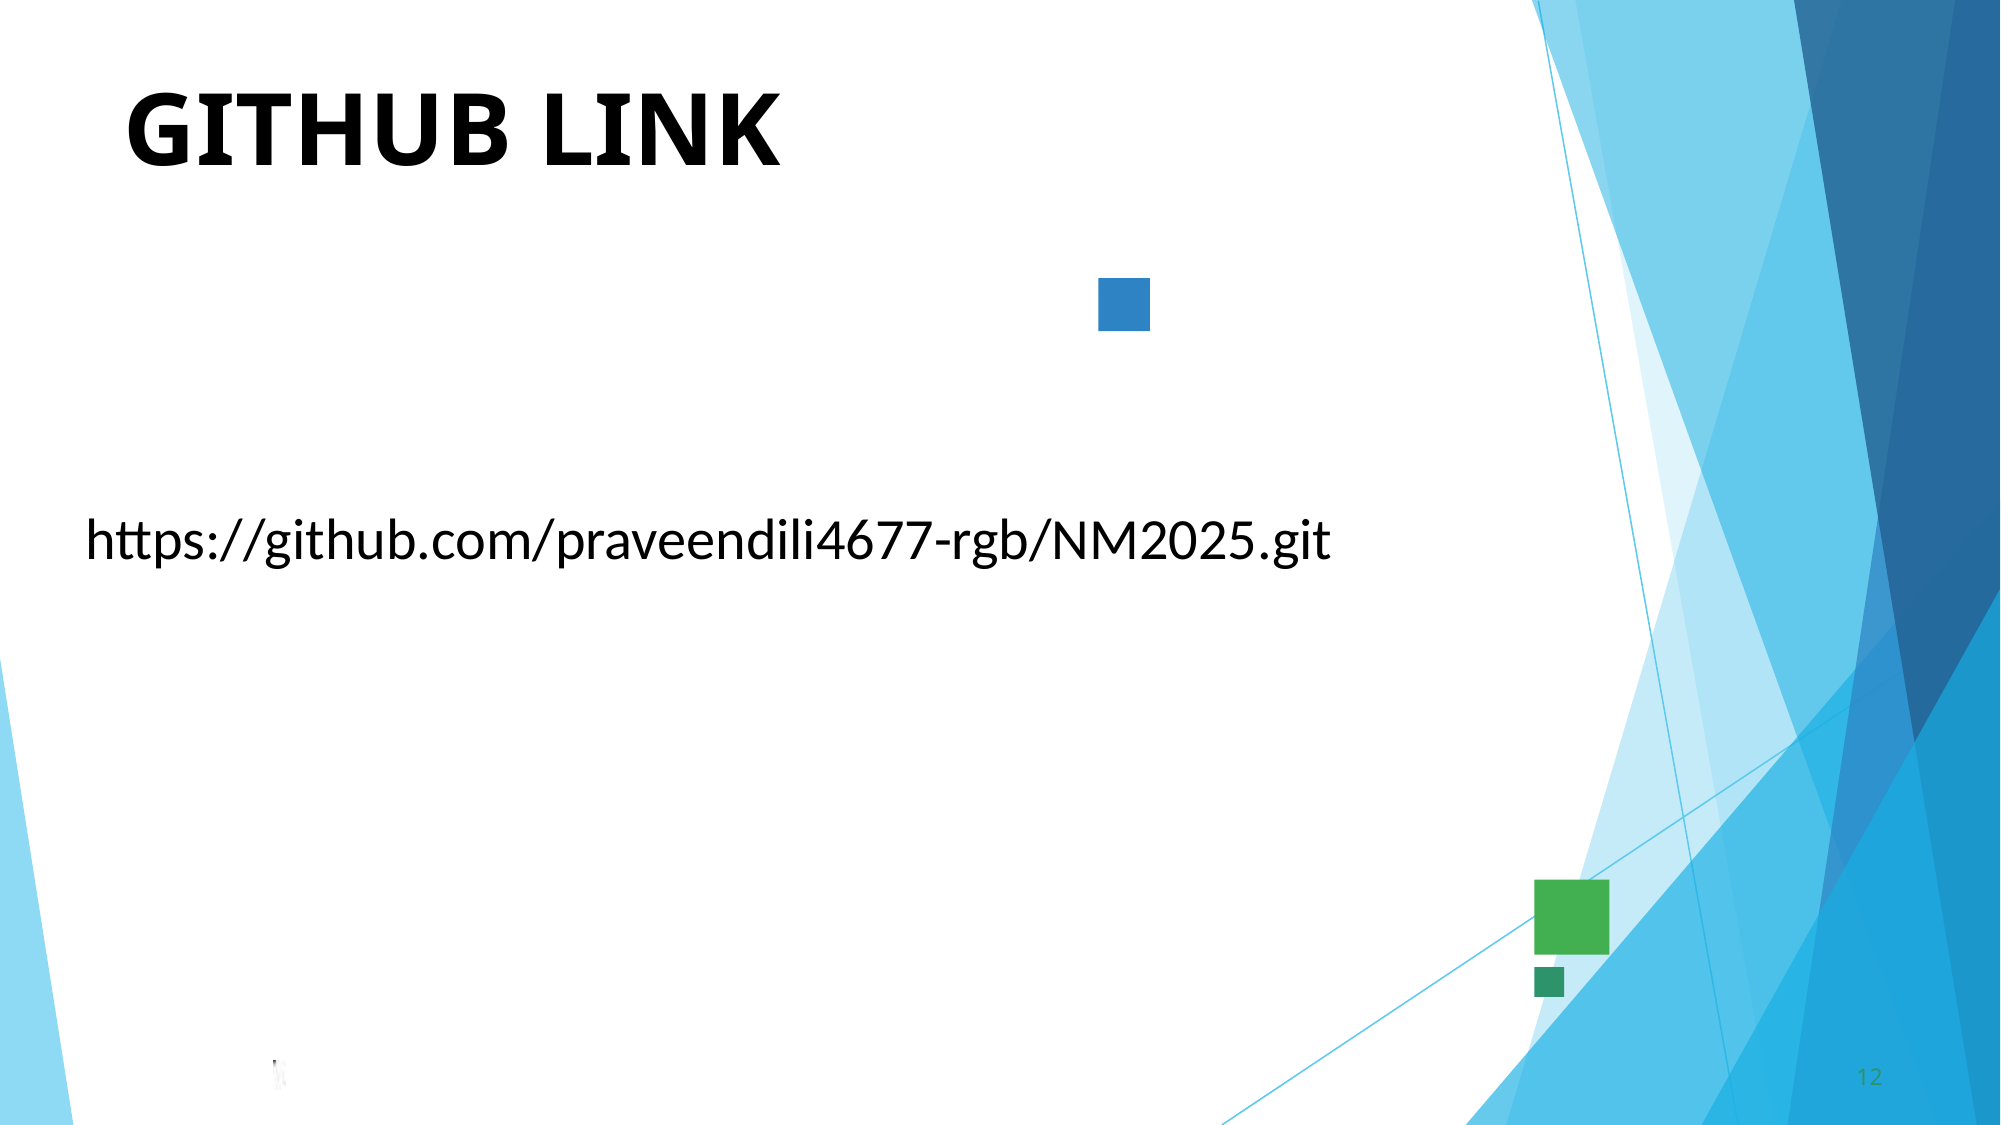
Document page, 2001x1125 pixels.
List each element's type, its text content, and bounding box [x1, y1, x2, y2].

text_box [1098, 278, 1150, 332]
text_box https://github.com/praveendili4677-rgb/NM2025.git [70, 493, 1535, 579]
text_box [1534, 879, 1610, 955]
text_box 12 [1849, 1061, 1888, 1095]
title GITHUB LINK [123, 63, 875, 254]
text_box [1534, 967, 1565, 997]
picture [273, 1060, 287, 1091]
